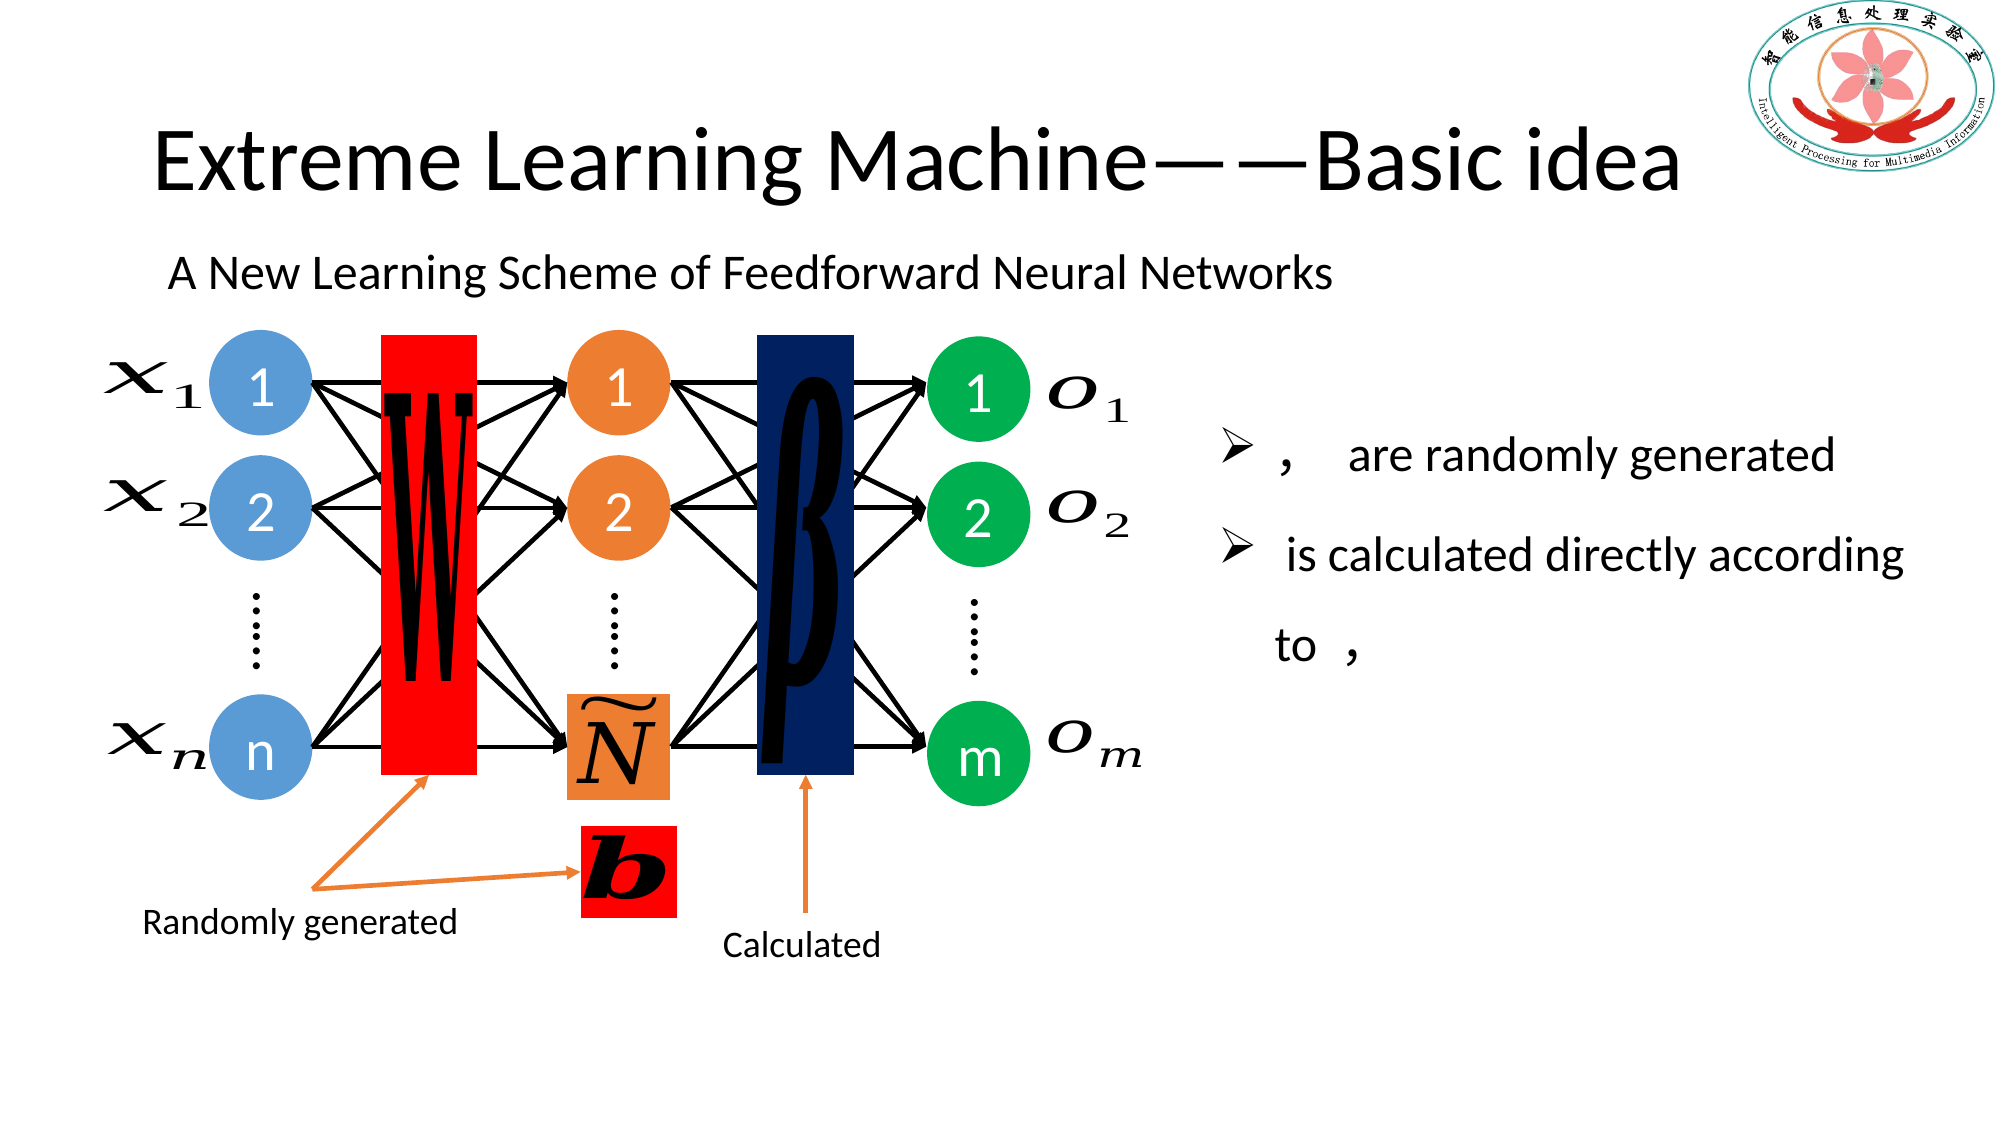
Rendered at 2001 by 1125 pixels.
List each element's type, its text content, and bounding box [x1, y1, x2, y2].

text_box Randomly generated [127, 918, 498, 949]
text_box Calculated [708, 918, 904, 973]
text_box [312, 775, 429, 871]
text_box A New Learning Scheme of Feedforward Neural Networks [153, 232, 1500, 307]
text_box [312, 871, 581, 890]
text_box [95, 329, 1145, 918]
picture [1748, 0, 1995, 172]
title Extreme Learning Machine——Basic idea [137, 45, 1863, 263]
